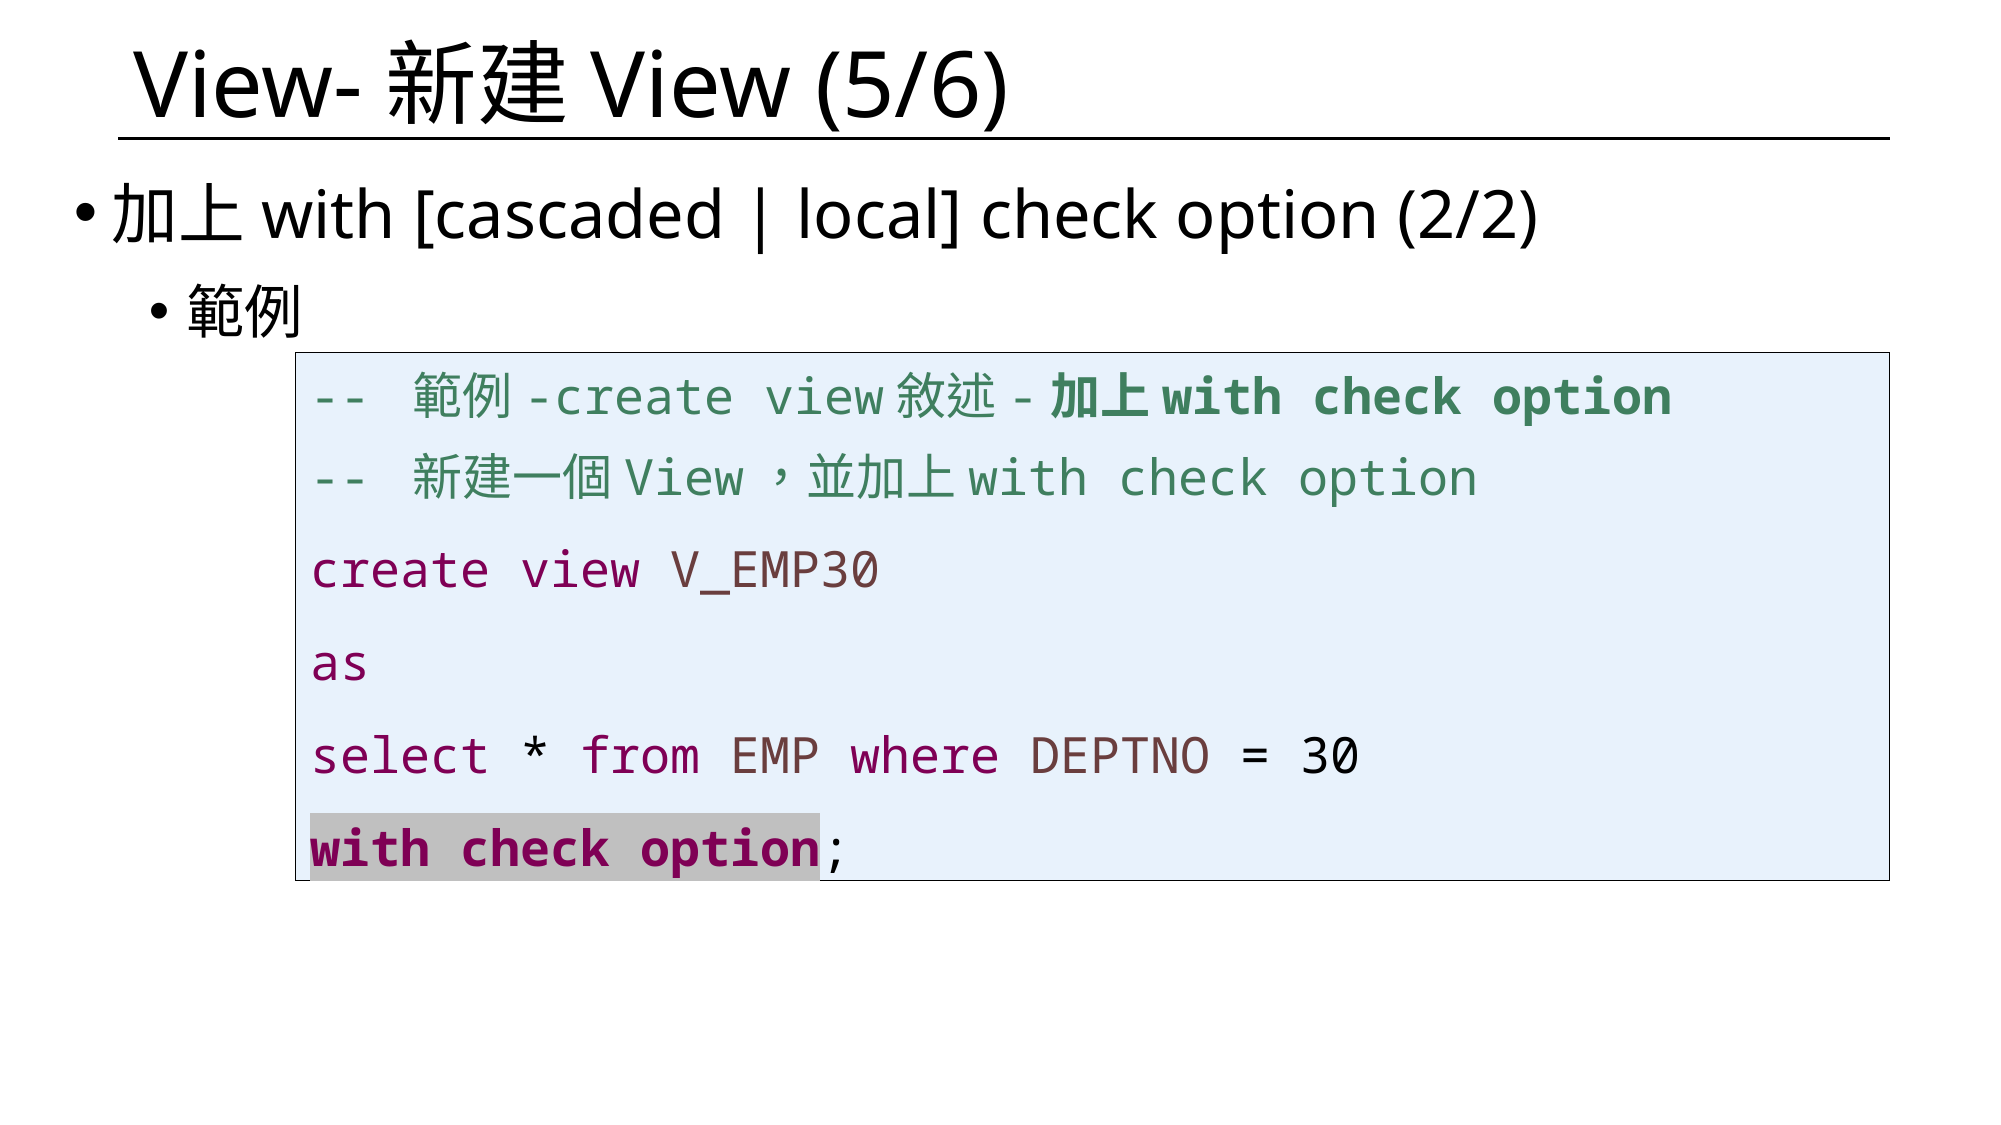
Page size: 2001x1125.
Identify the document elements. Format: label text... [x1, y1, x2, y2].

list 加上with [cascaded | local] check option (2/2) 範例 [59, 147, 2000, 1122]
text_box -- 範例-create view敘述-加上with check option -- 新建一個View，並加上with check option create view V_EMP30 as select * from EMP where DEPTNO = 30 with check option; [295, 352, 1890, 881]
title View-新建View (5/6) [118, 2, 1890, 147]
